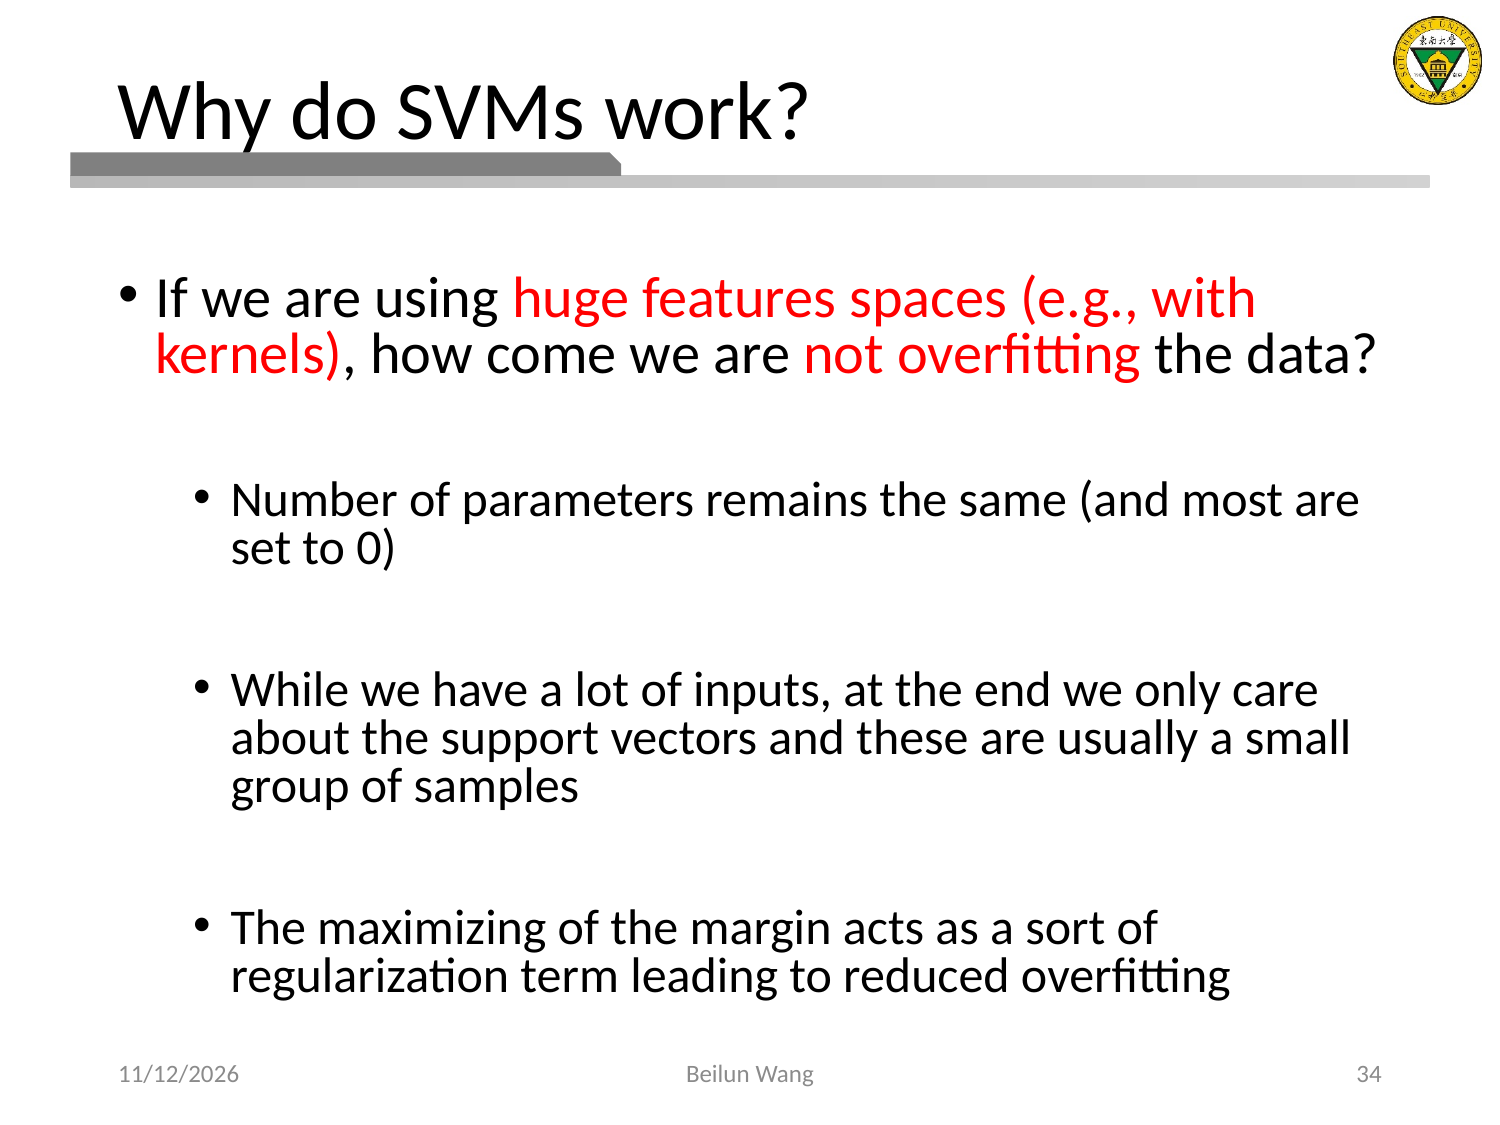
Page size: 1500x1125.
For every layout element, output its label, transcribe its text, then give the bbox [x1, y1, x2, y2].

footer Beilun Wang [496, 1042, 1004, 1103]
list If we are using huge features spaces (e.g., with kernels), how come we are not overfitting the data? Number of parameters remains the same (and most are set to 0) While we have a lot of inputs, at the end we only care about the support vectors and these are usually a small group of samples The maximizing of the margin acts as a sort of regularization term leading to reduced overfitting [103, 264, 1397, 1014]
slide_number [103, 1042, 441, 1103]
title Why do SVMs work? [103, 59, 1361, 156]
picture [1393, 16, 1482, 105]
slide_number 34 [1059, 1042, 1397, 1103]
